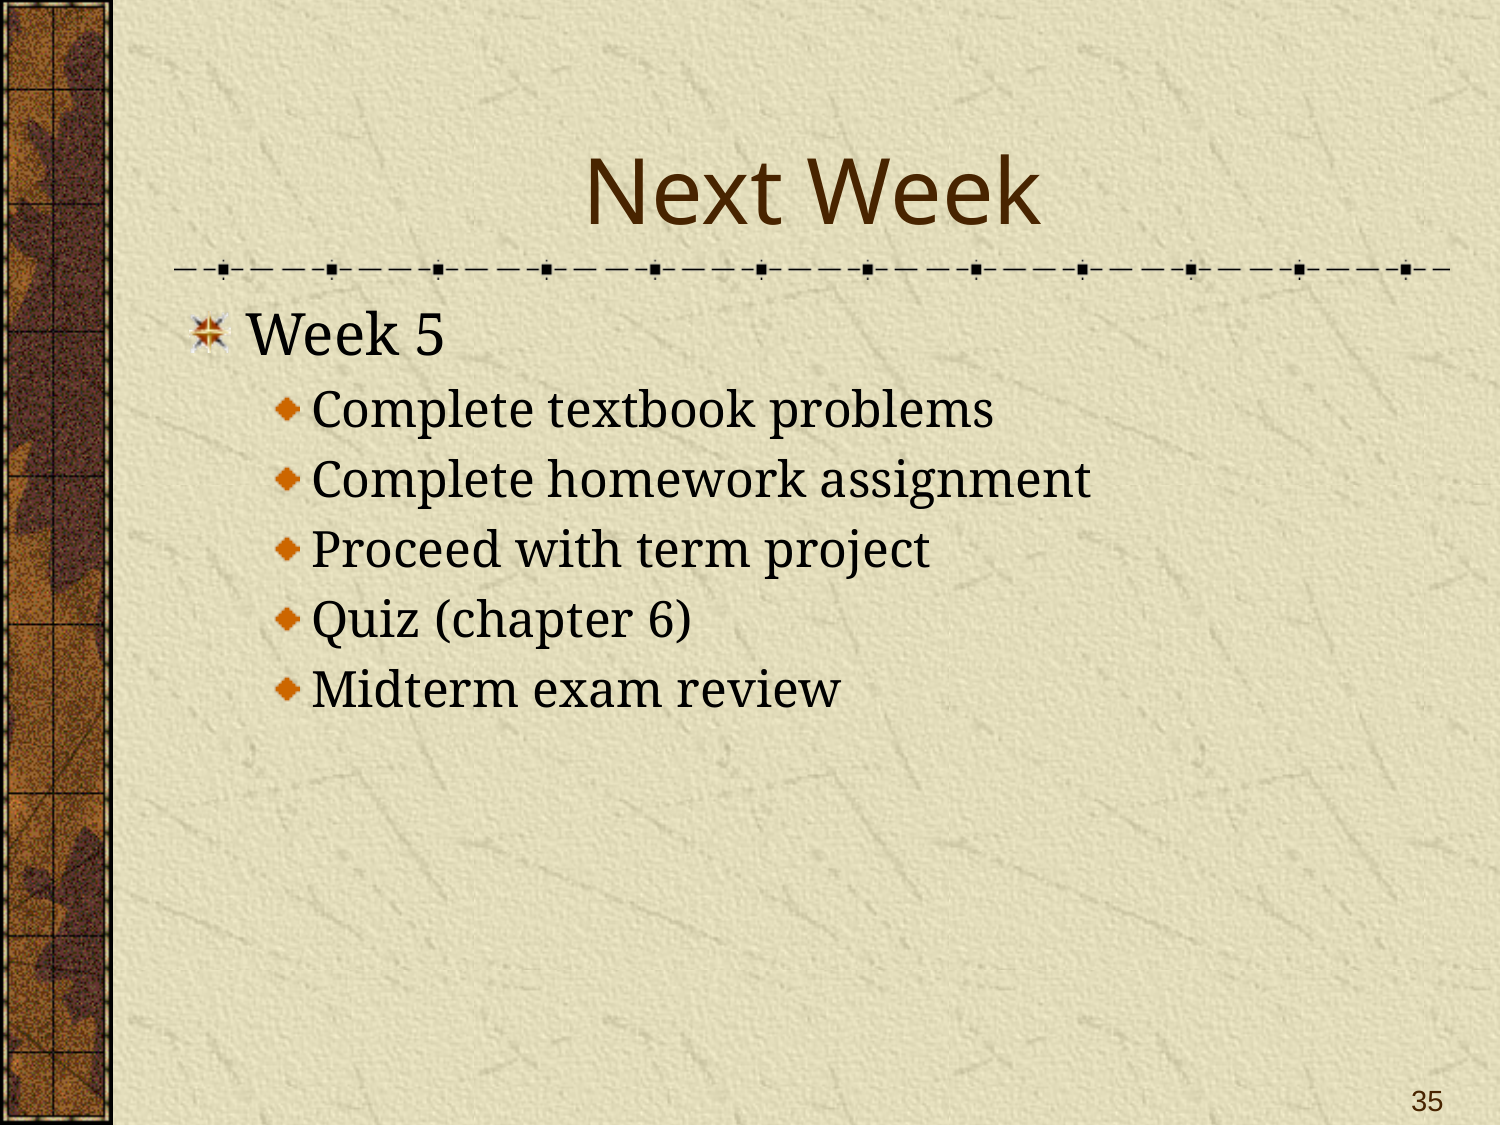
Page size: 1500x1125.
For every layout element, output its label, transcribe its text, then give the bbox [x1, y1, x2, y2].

picture [0, 0, 1500, 1125]
slide_number 35 [1354, 1049, 1500, 1125]
list Week 5 Complete textbook problems Complete homework assignment Proceed with term project Quiz (chapter 6) Midterm exam review [173, 289, 1449, 965]
title Next Week [174, 62, 1451, 251]
